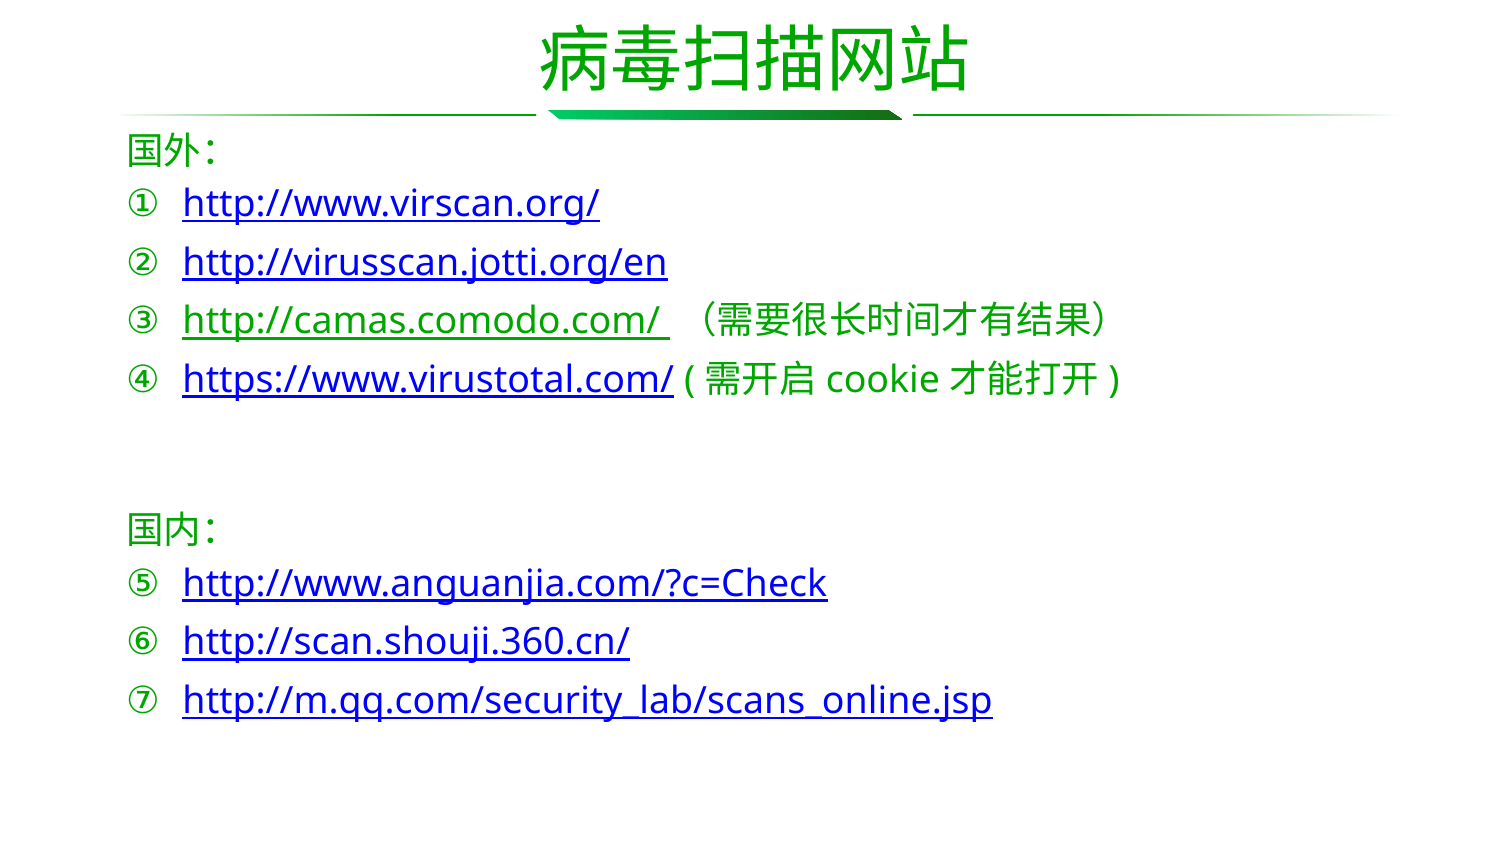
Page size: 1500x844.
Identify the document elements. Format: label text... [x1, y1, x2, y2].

list 国外： http://www.virscan.org/ http://virusscan.jotti.org/en http://camas.comodo.com/ （需要很长时间才有结果） https://www.virustotal.com/ (需开启cookie才能打开) 国内： http://www.anguanjia.com/?c=Check http://scan.shouji.360.cn/ http://m.qq.com/security_lab/scans_online.jsp [111, 119, 1400, 768]
title 病毒扫描网站 [110, 6, 1398, 108]
